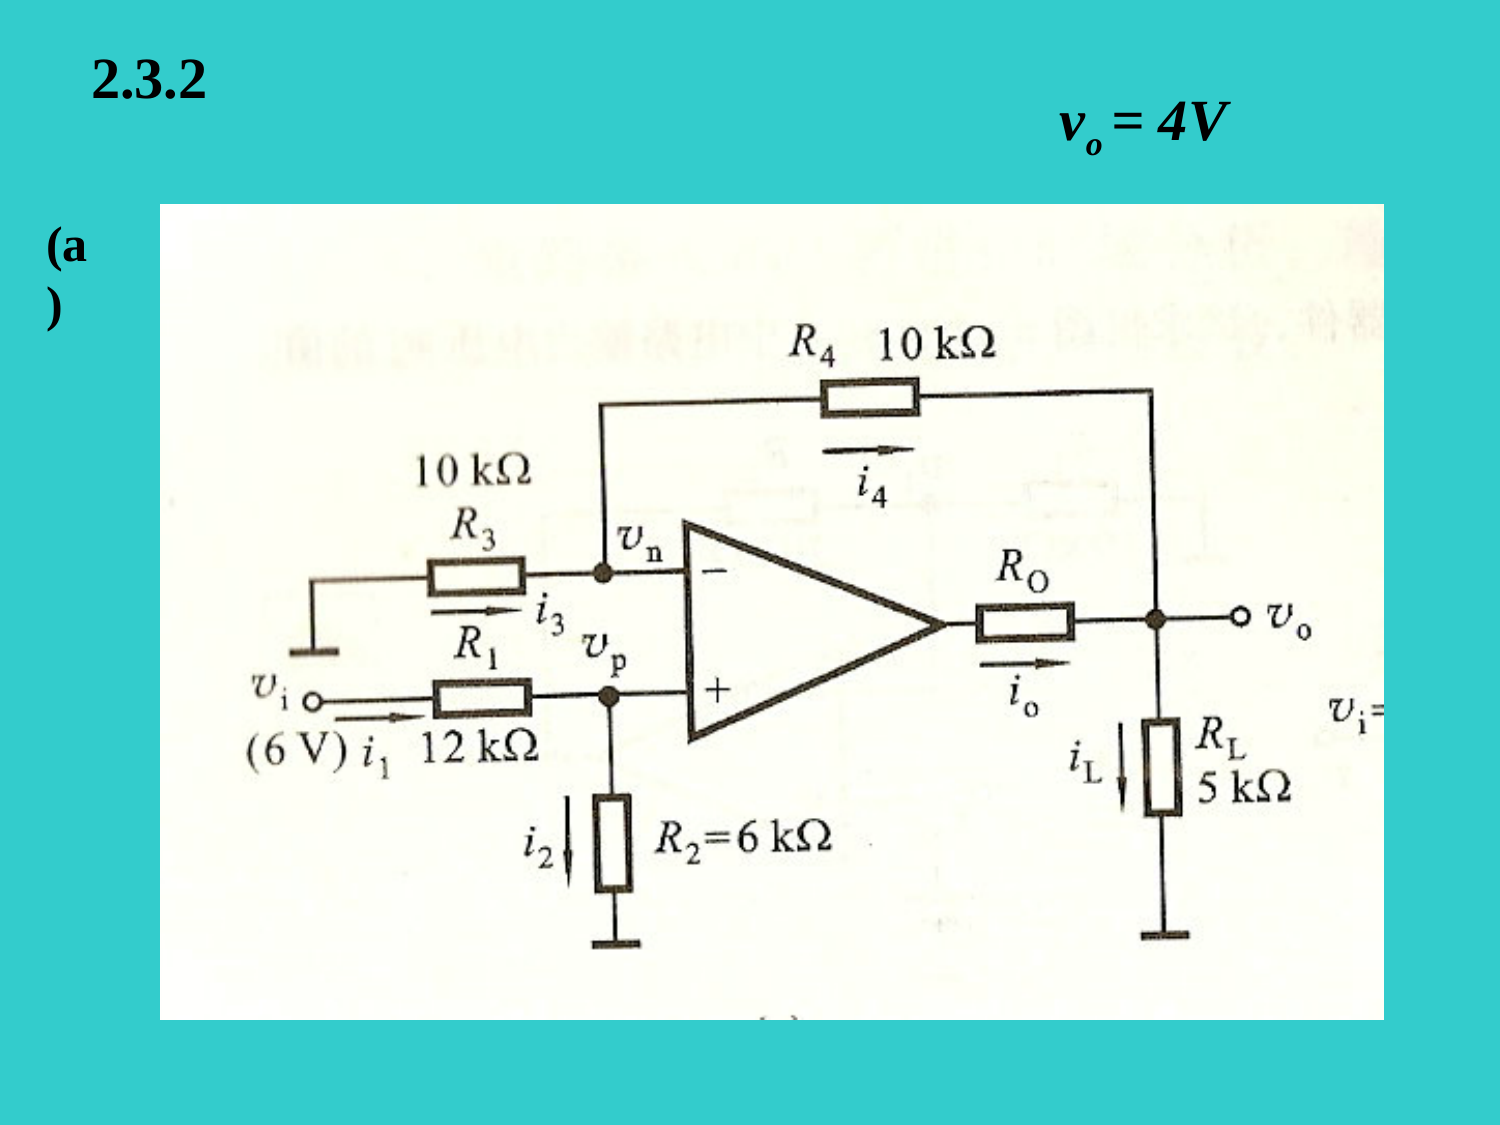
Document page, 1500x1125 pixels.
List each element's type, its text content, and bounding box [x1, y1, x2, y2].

picture [160, 204, 1384, 1020]
text_box (a) [31, 204, 111, 340]
text_box 2.3.2 [76, 32, 246, 118]
text_box vo = 4V [1045, 75, 1319, 170]
